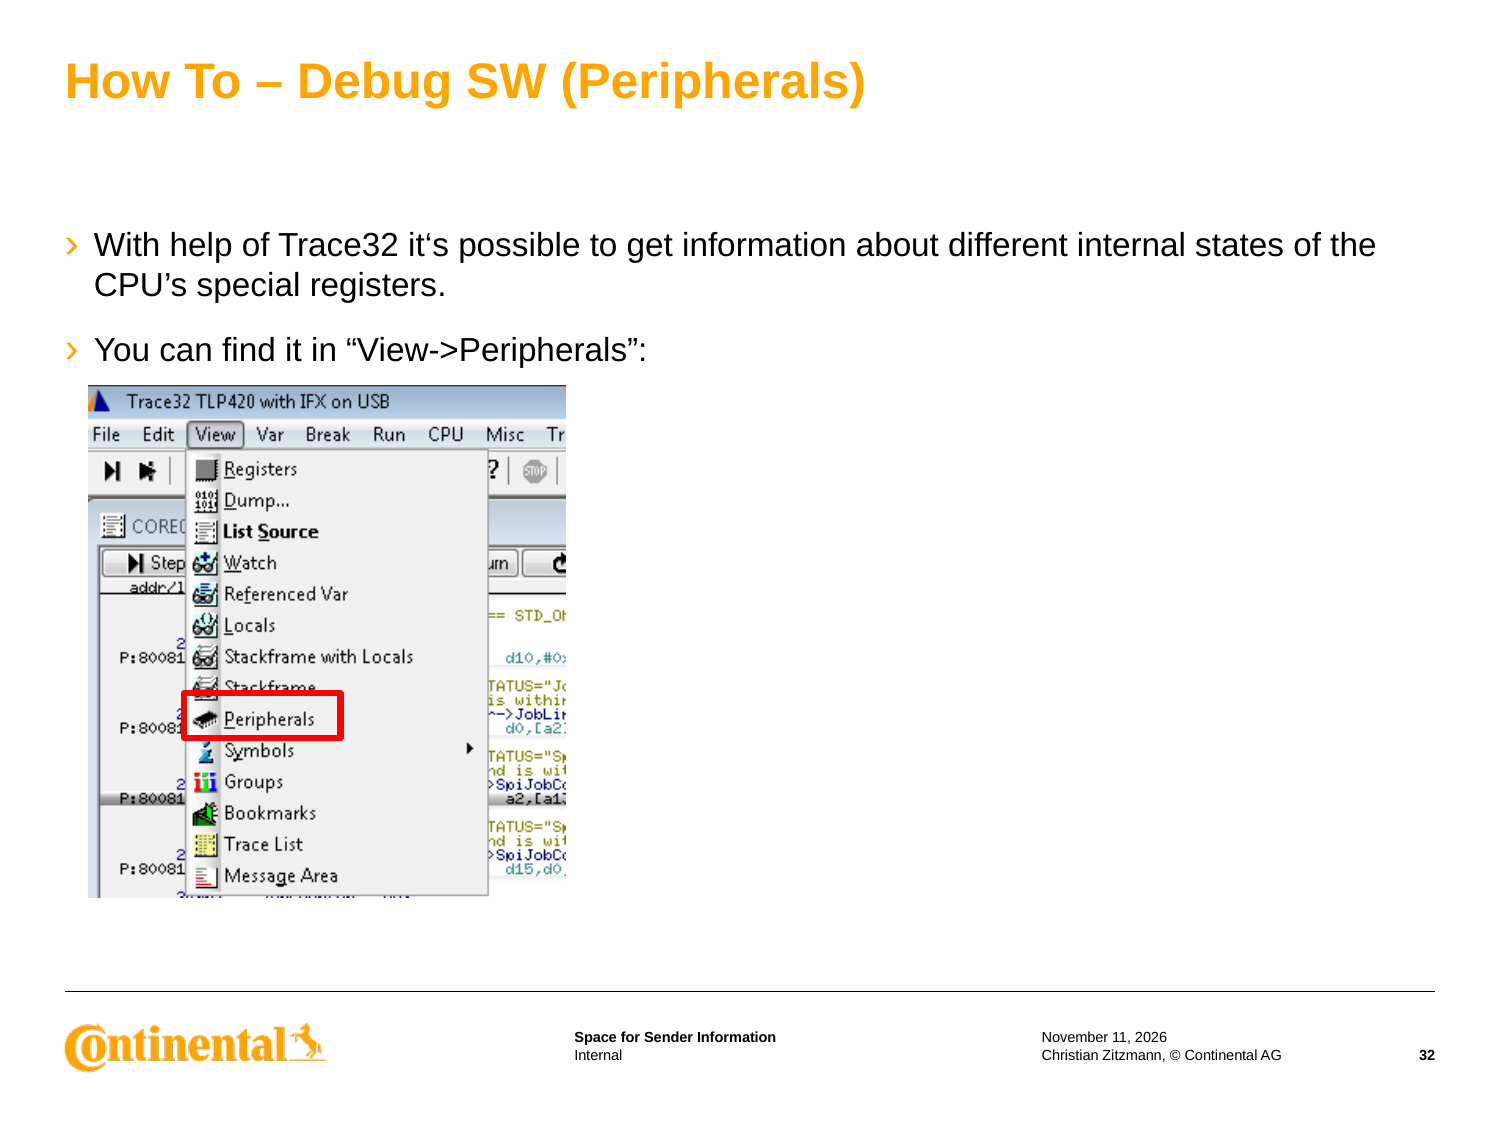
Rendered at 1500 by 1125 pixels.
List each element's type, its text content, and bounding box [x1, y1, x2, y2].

list With help of Trace32 it‘s possible to get information about different internal states of the CPU’s special registers. You can find it in “View->Peripherals”: [64, 220, 1436, 1000]
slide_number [1041, 1021, 1371, 1045]
footer Christian Zitzmann, © Continental AG [1041, 1045, 1371, 1071]
picture [88, 385, 566, 898]
slide_number 32 [1376, 1045, 1436, 1071]
title How To – Debug SW (Peripherals) [64, 48, 1436, 167]
